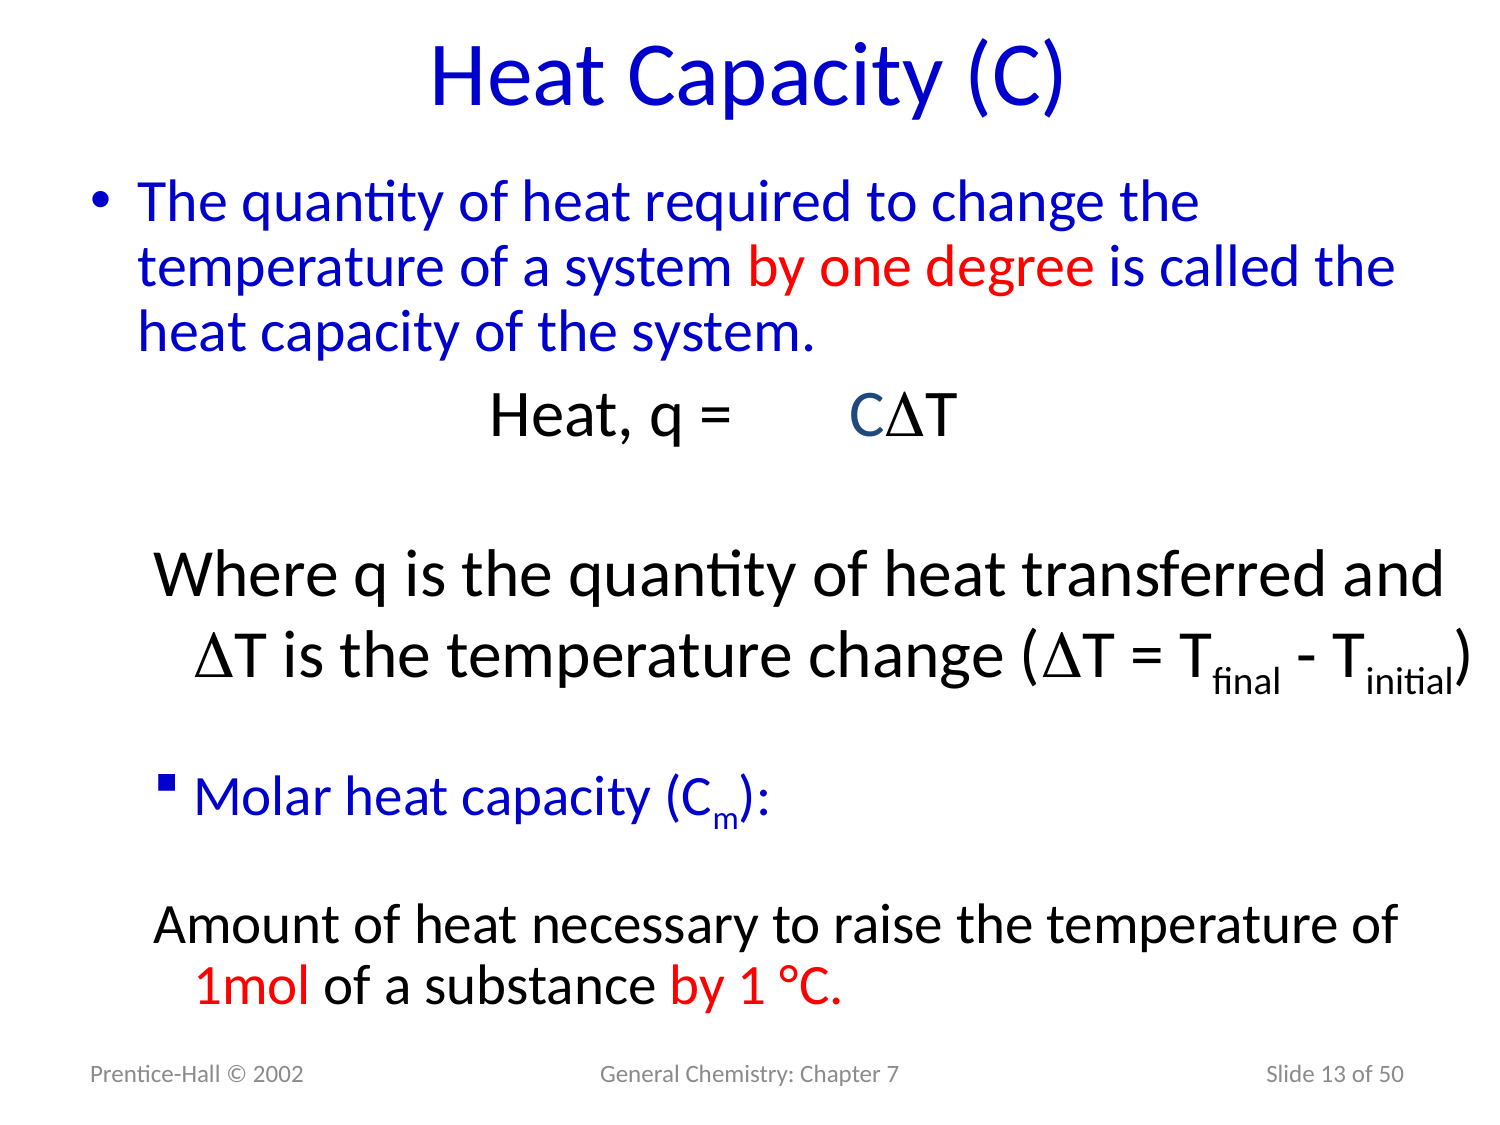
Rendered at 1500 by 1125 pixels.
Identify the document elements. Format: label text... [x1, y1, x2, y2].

title Heat Capacity (C) [75, 0, 1425, 138]
slide_number Prentice-Hall © 2002 [75, 1075, 425, 1103]
footer General Chemistry: Chapter 7 [512, 1075, 988, 1103]
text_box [474, 361, 1058, 540]
list The quantity of heat required to change the temperature of a system by one degree is called the heat capacity of the system. Where q is the quantity of heat transferred and T is the temperature change (T = Tfinal - Tinitial) Molar heat capacity (Cm): Amount of heat necessary to raise the temperature of 1mol of a substance by 1 °C. [75, 162, 1500, 1075]
slide_number Slide 13 of 50 [1074, 1075, 1425, 1103]
